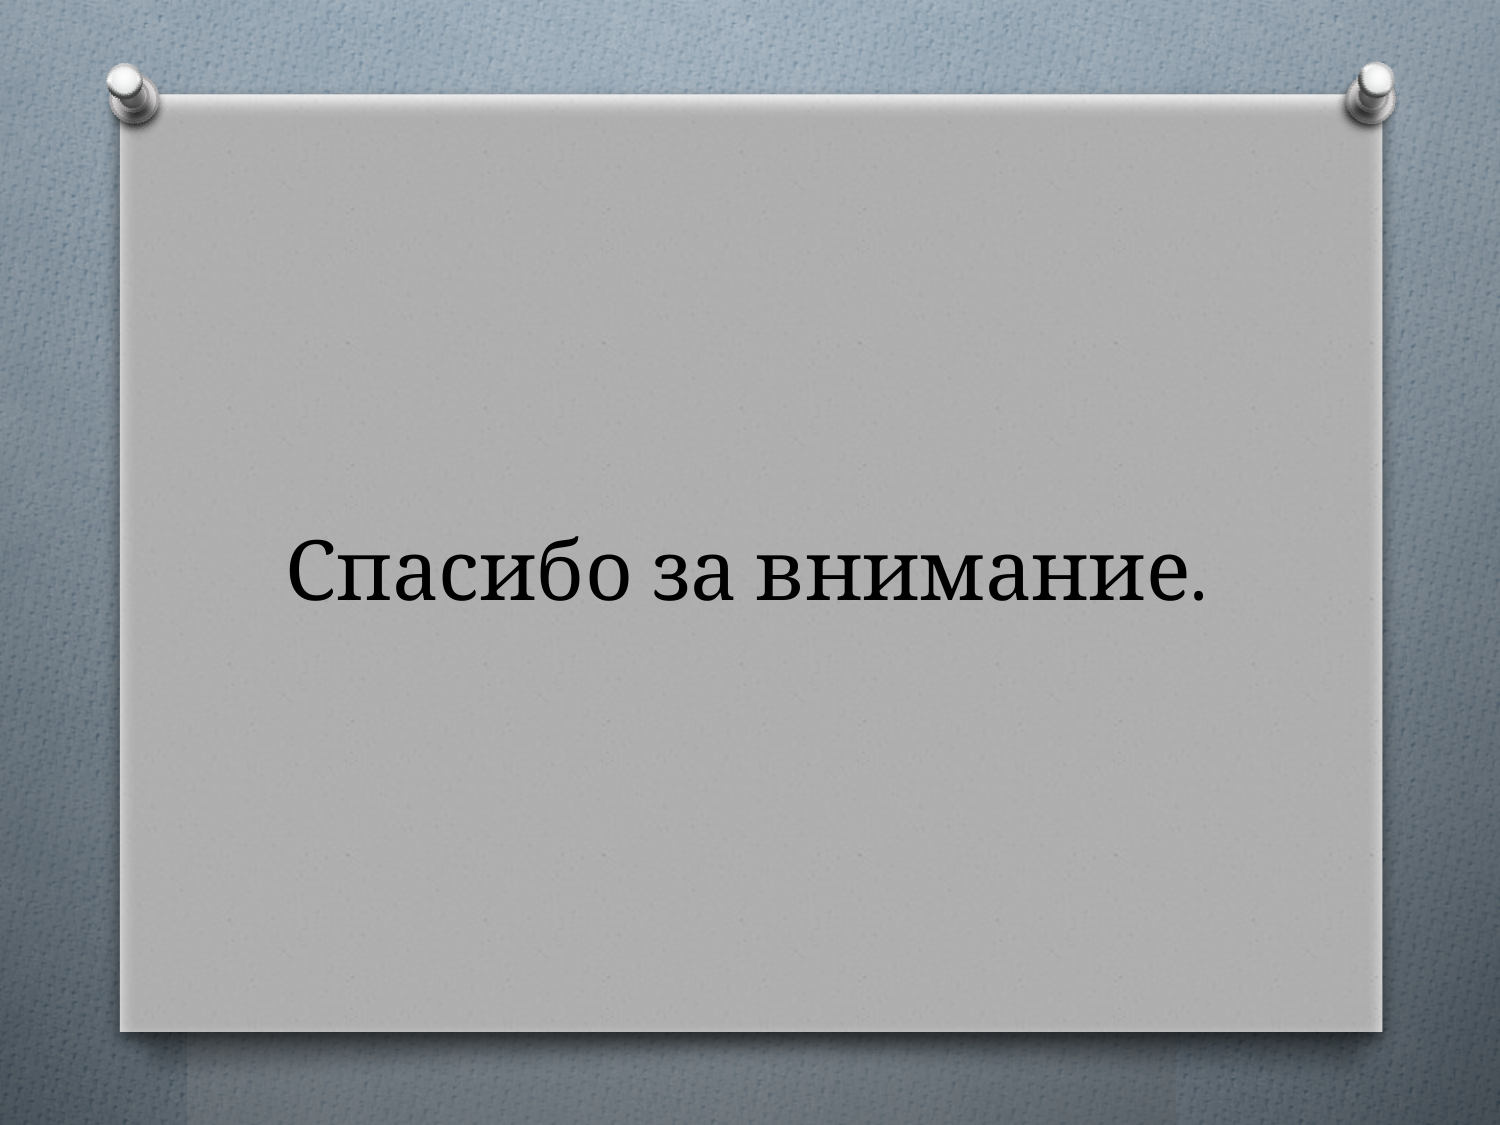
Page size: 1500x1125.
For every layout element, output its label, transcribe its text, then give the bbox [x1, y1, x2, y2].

picture [75, 29, 198, 153]
picture [1317, 35, 1439, 156]
title Спасибо за внимание. [175, 468, 1319, 666]
